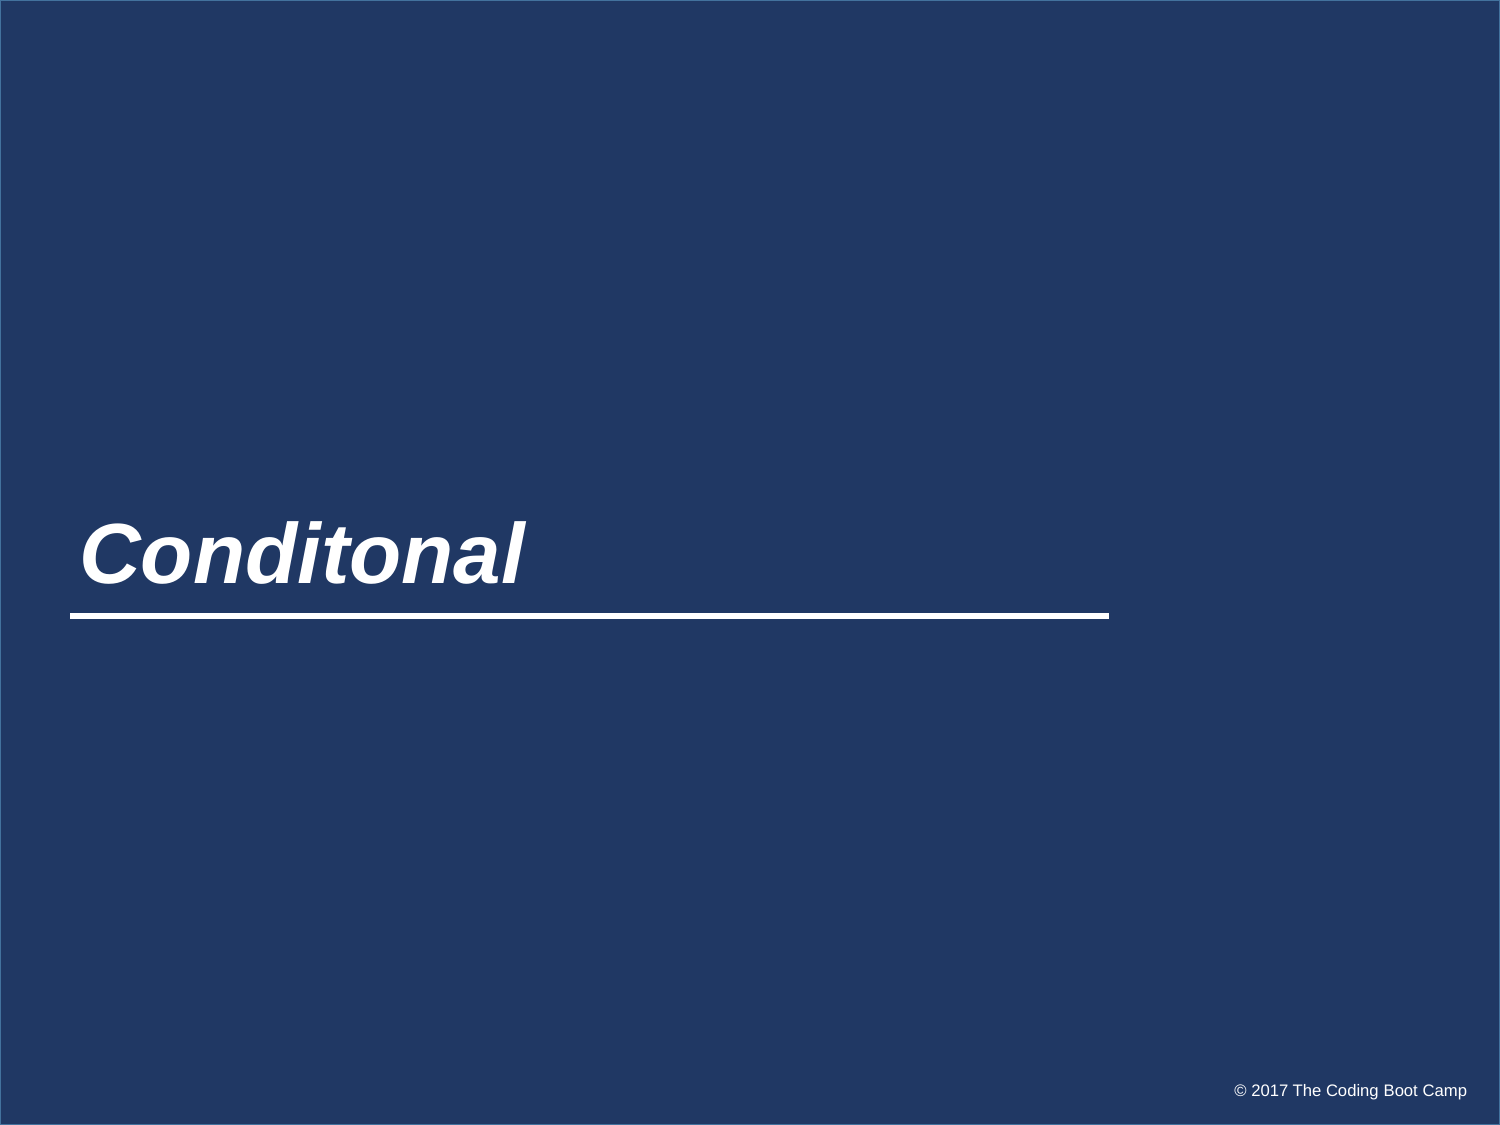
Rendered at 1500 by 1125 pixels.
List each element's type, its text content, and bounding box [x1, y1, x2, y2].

title Conditonal [64, 484, 1415, 628]
